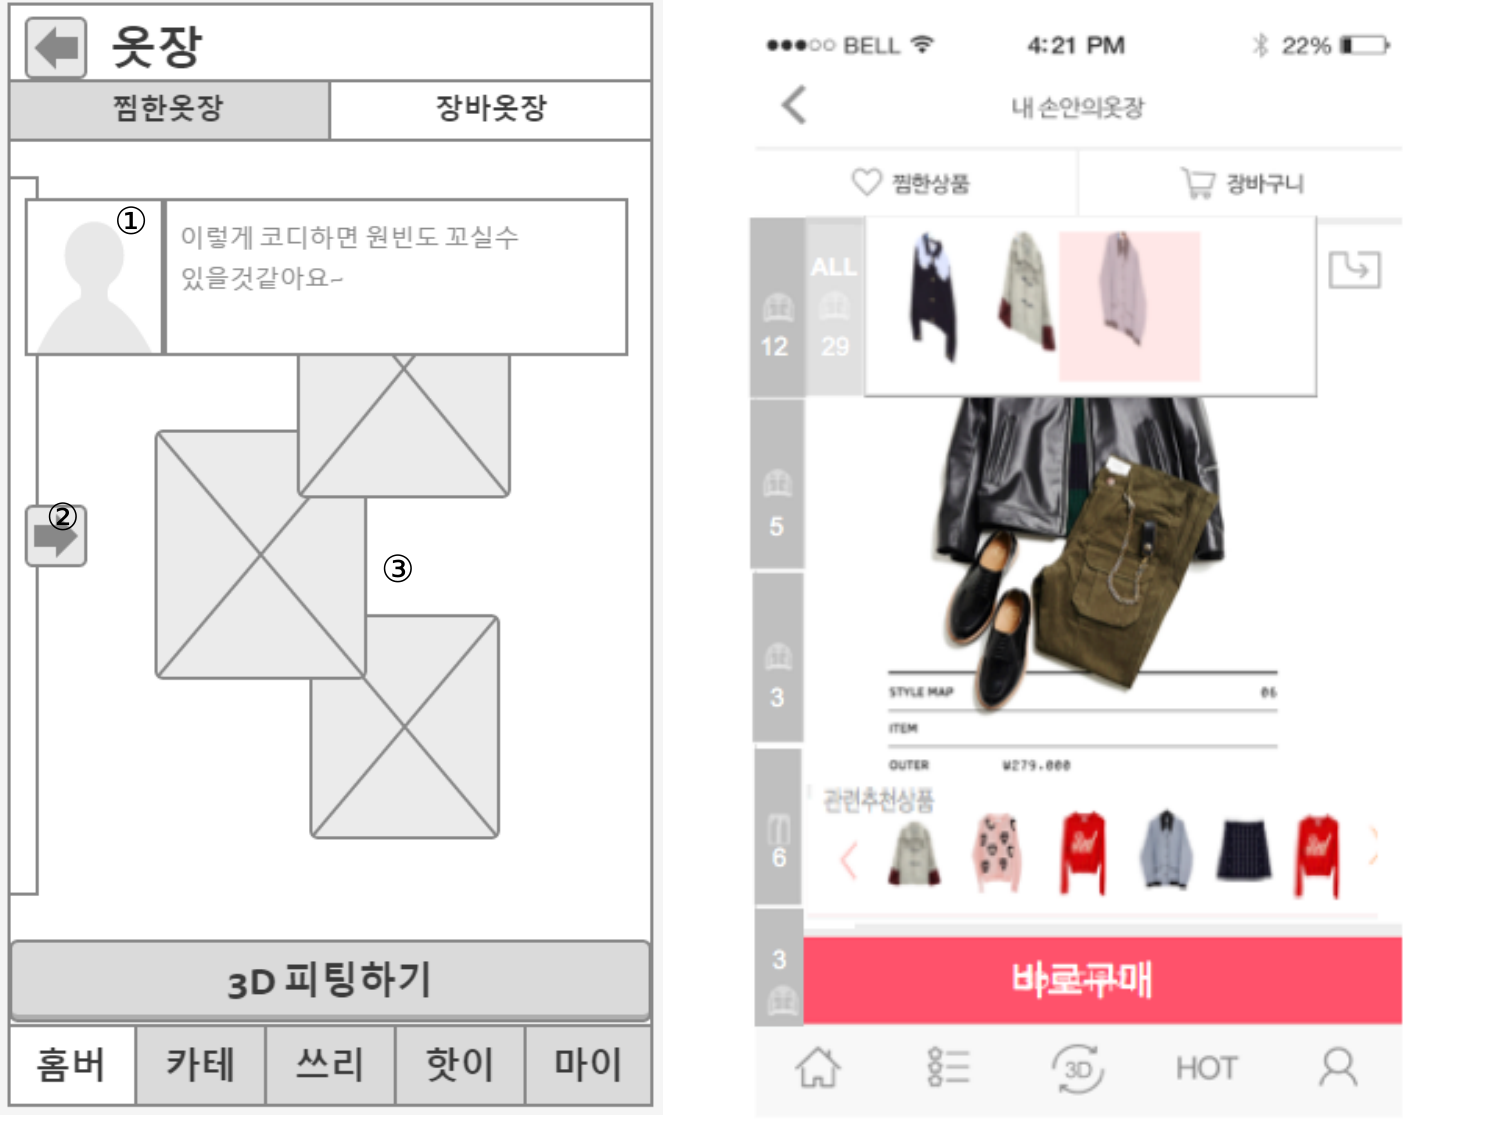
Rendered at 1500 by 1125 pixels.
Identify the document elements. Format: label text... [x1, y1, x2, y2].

picture [0, 0, 663, 1115]
picture [741, 11, 1445, 1125]
text_box 1.4.1 옷장_닫힘 [1206, 0, 1500, 150]
